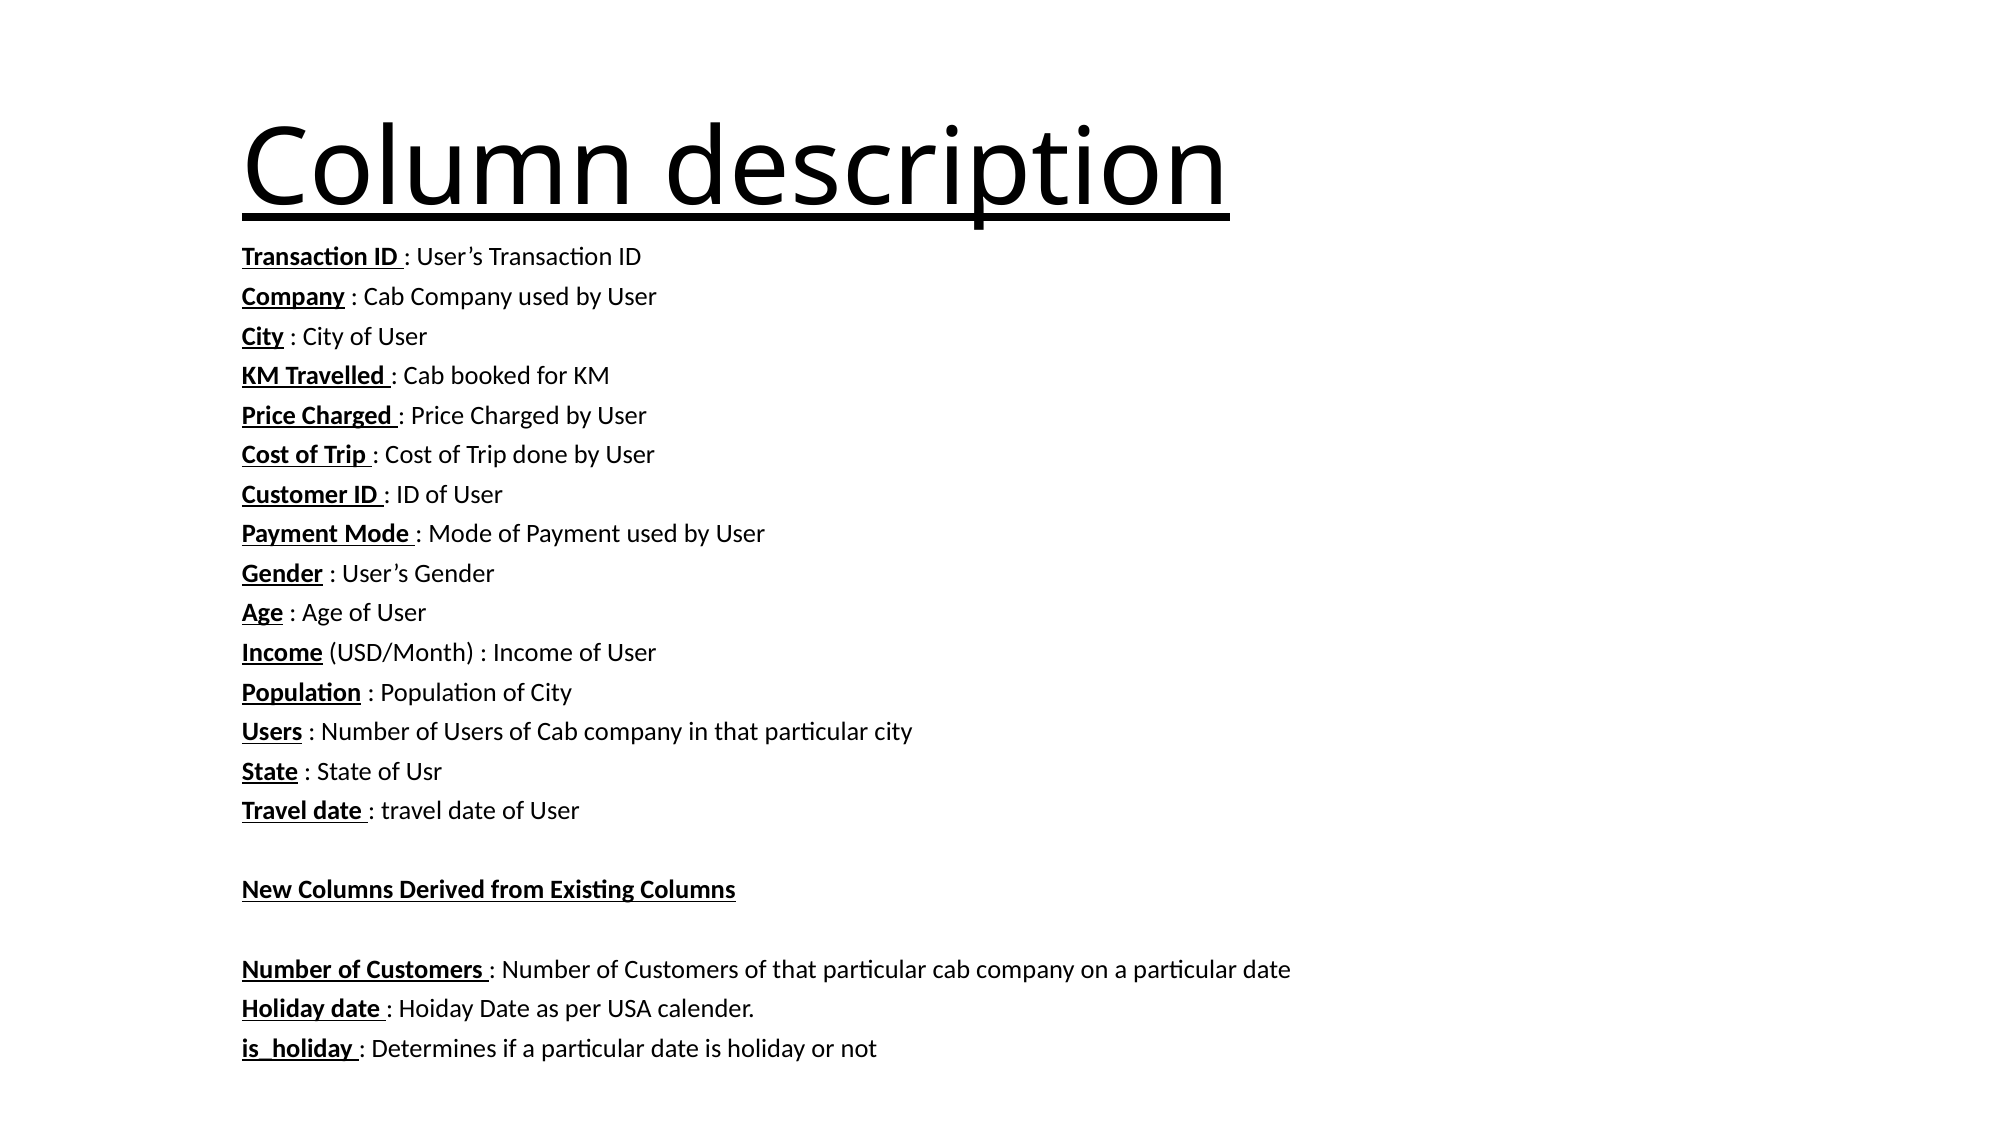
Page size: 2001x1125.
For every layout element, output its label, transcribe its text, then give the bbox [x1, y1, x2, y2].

title Column description [226, 103, 1727, 235]
subtitle Transaction ID : User’s Transaction ID Company : Cab Company used by User City : City of User KM Travelled : Cab booked for KM Price Charged : Price Charged by User Cost of Trip : Cost of Trip done by User Customer ID : ID of User Payment Mode : Mode of Payment used by User Gender : User’s Gender Age : Age of User Income (USD/Month) : Income of User Population : Population of City Users : Number of Users of Cab company in that particular city State : State of Usr Travel date : travel date of User New Columns Derived from Existing Columns Number of Customers : Number of Customers of that particular cab company on a particular date Holiday date : Hoiday Date as per USA calender. is_holiday : Determines if a particular date is holiday or not [226, 235, 1727, 1078]
